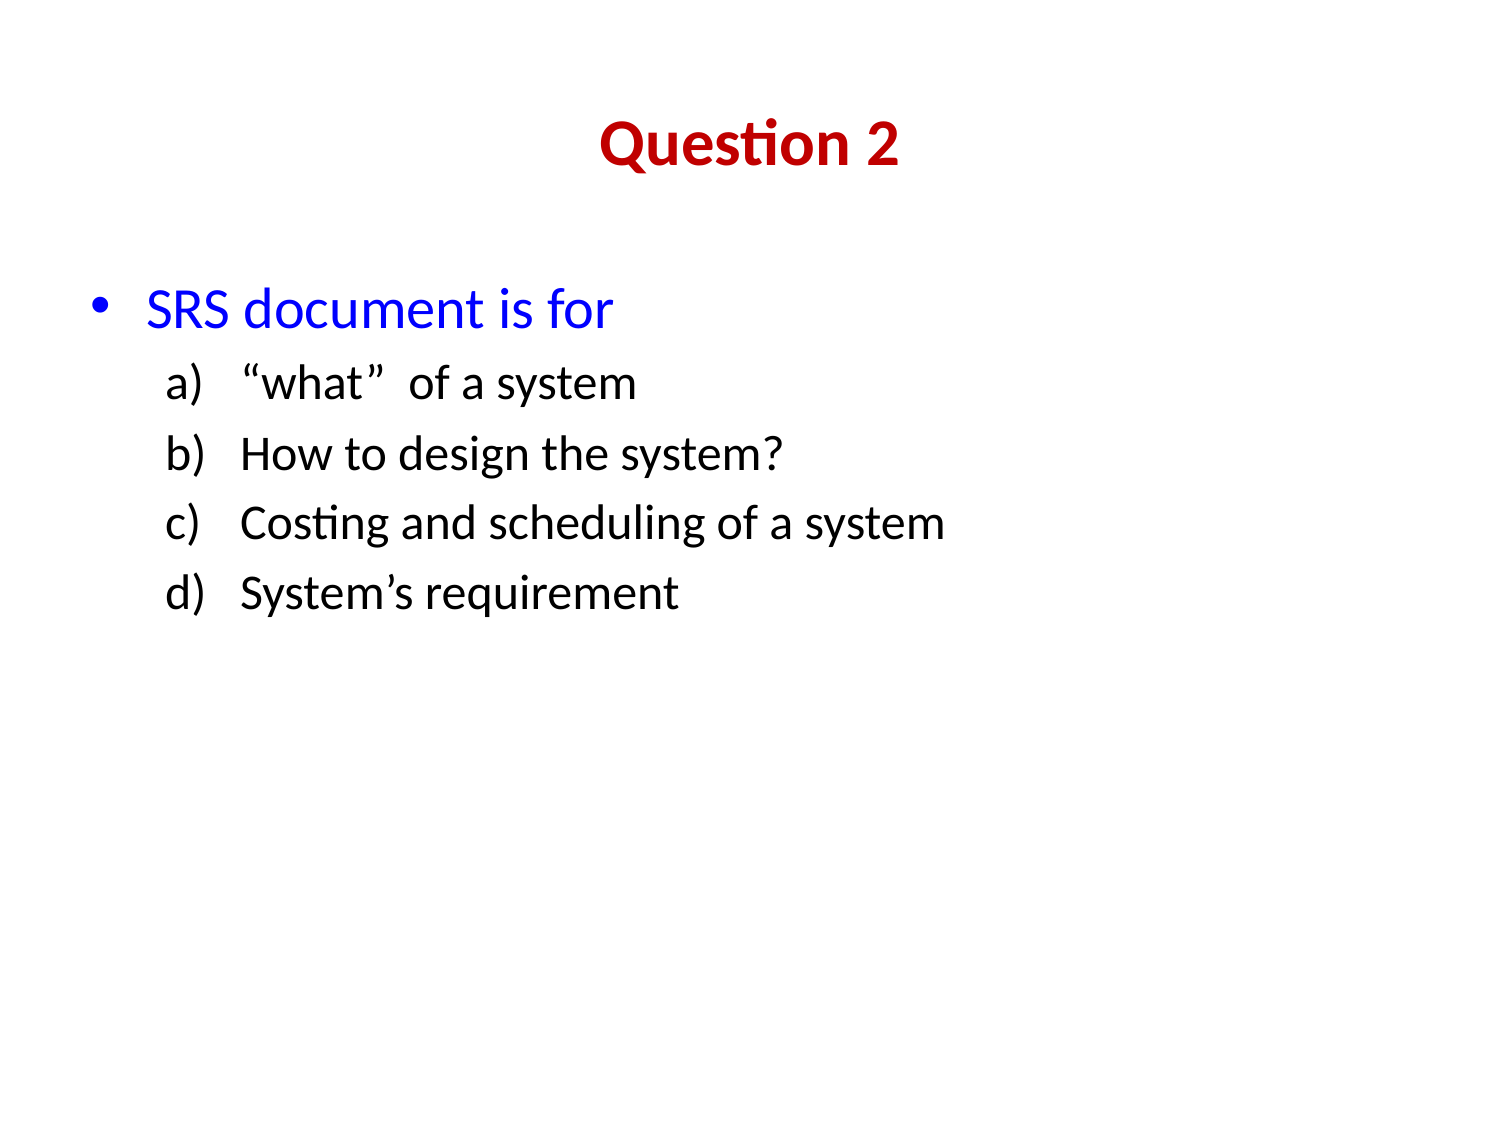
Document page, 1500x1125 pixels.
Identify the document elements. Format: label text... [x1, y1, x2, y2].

list SRS document is for “what” of a system How to design the system? Costing and scheduling of a system System’s requirement [75, 262, 1425, 1005]
title Question 2 [75, 45, 1425, 233]
